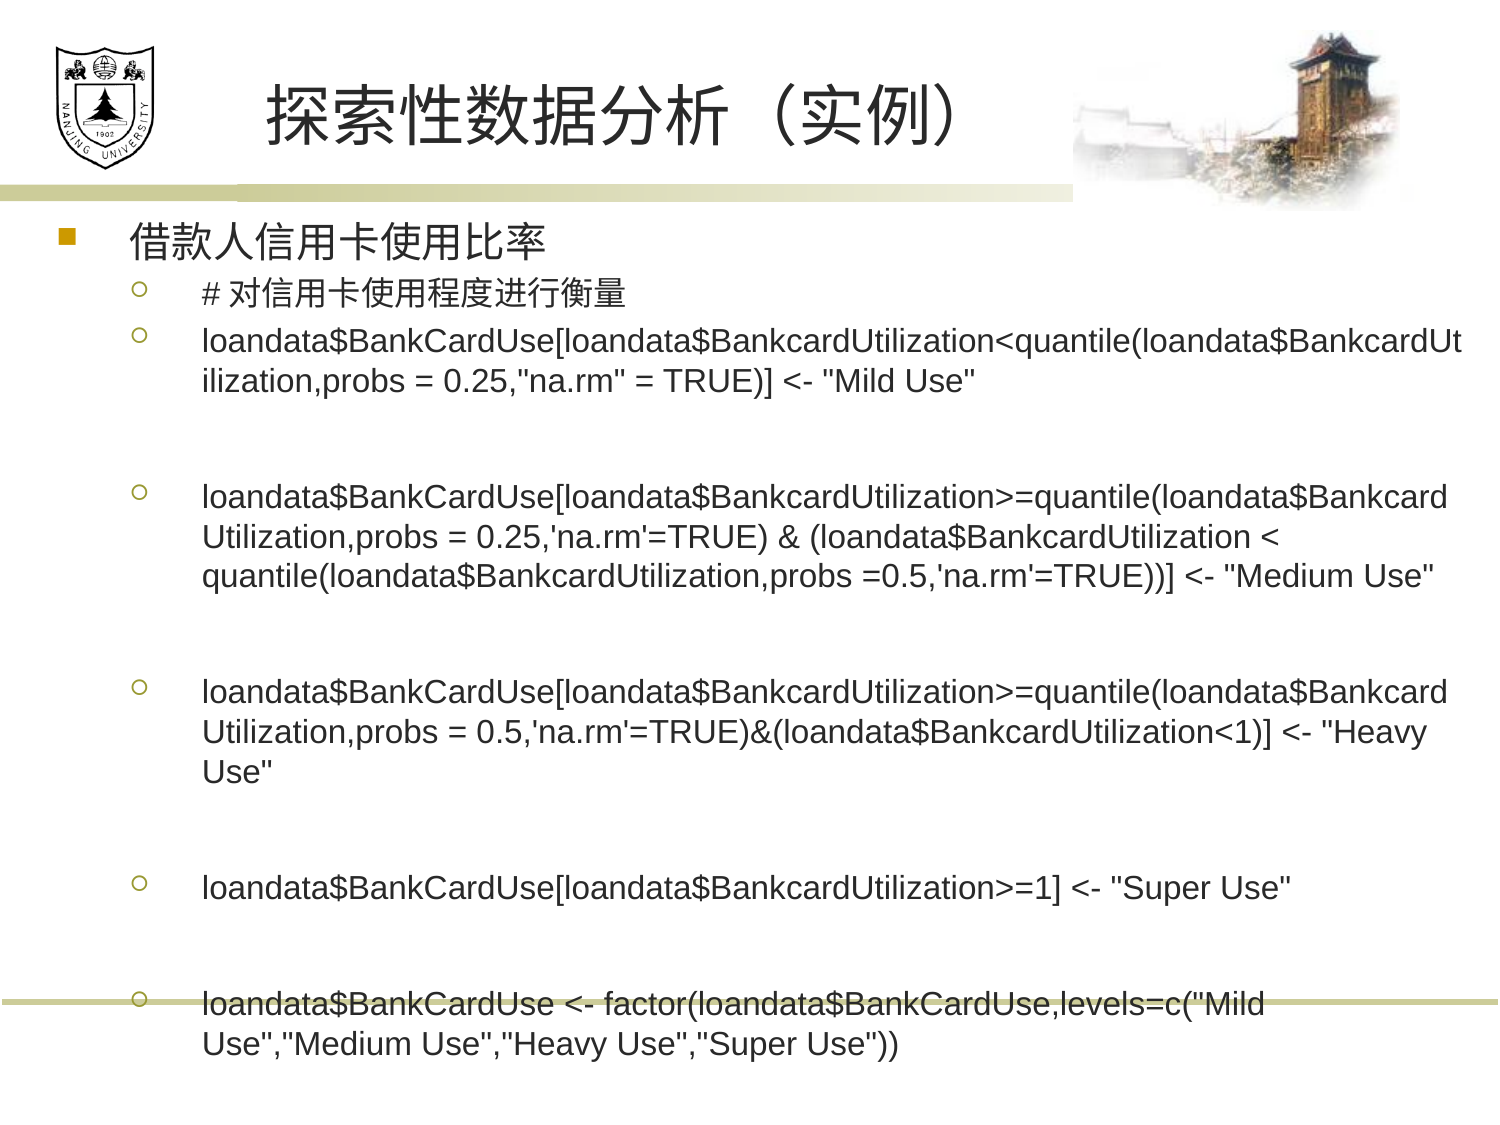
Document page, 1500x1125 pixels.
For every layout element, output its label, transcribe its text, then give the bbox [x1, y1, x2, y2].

picture [50, 42, 160, 173]
picture [144, 999, 1498, 1005]
picture [133, 999, 145, 1005]
picture [1073, 30, 1400, 208]
picture [2, 999, 133, 1005]
list 借款人信用卡使用比率 #对信用卡使用程度进行衡量 loandata$BankCardUse[loandata$BankcardUtilization<quantile(loandata$BankcardUtilization,probs = 0.25,"na.rm" = TRUE)] <- "Mild Use" loandata$BankCardUse[loandata$BankcardUtilization>=quantile(loandata$BankcardUtilization,probs = 0.25,'na.rm'=TRUE) & (loandata$BankcardUtilization < quantile(loandata$BankcardUtilization,probs =0.5,'na.rm'=TRUE))] <- "Medium Use" loandata$BankCardUse[loandata$BankcardUtilization>=quantile(loandata$BankcardUtilization,probs = 0.5,'na.rm'=TRUE)&(loandata$BankcardUtilization<1)] <- "Heavy Use" loandata$BankCardUse[loandata$BankcardUtilization>=1] <- "Super Use" loandata$BankCardUse <- factor(loandata$BankCardUse,levels=c("Mild Use","Medium Use","Heavy Use","Super Use")) [41, 208, 1483, 988]
title 探索性数据分析（实例） [171, 66, 1093, 161]
